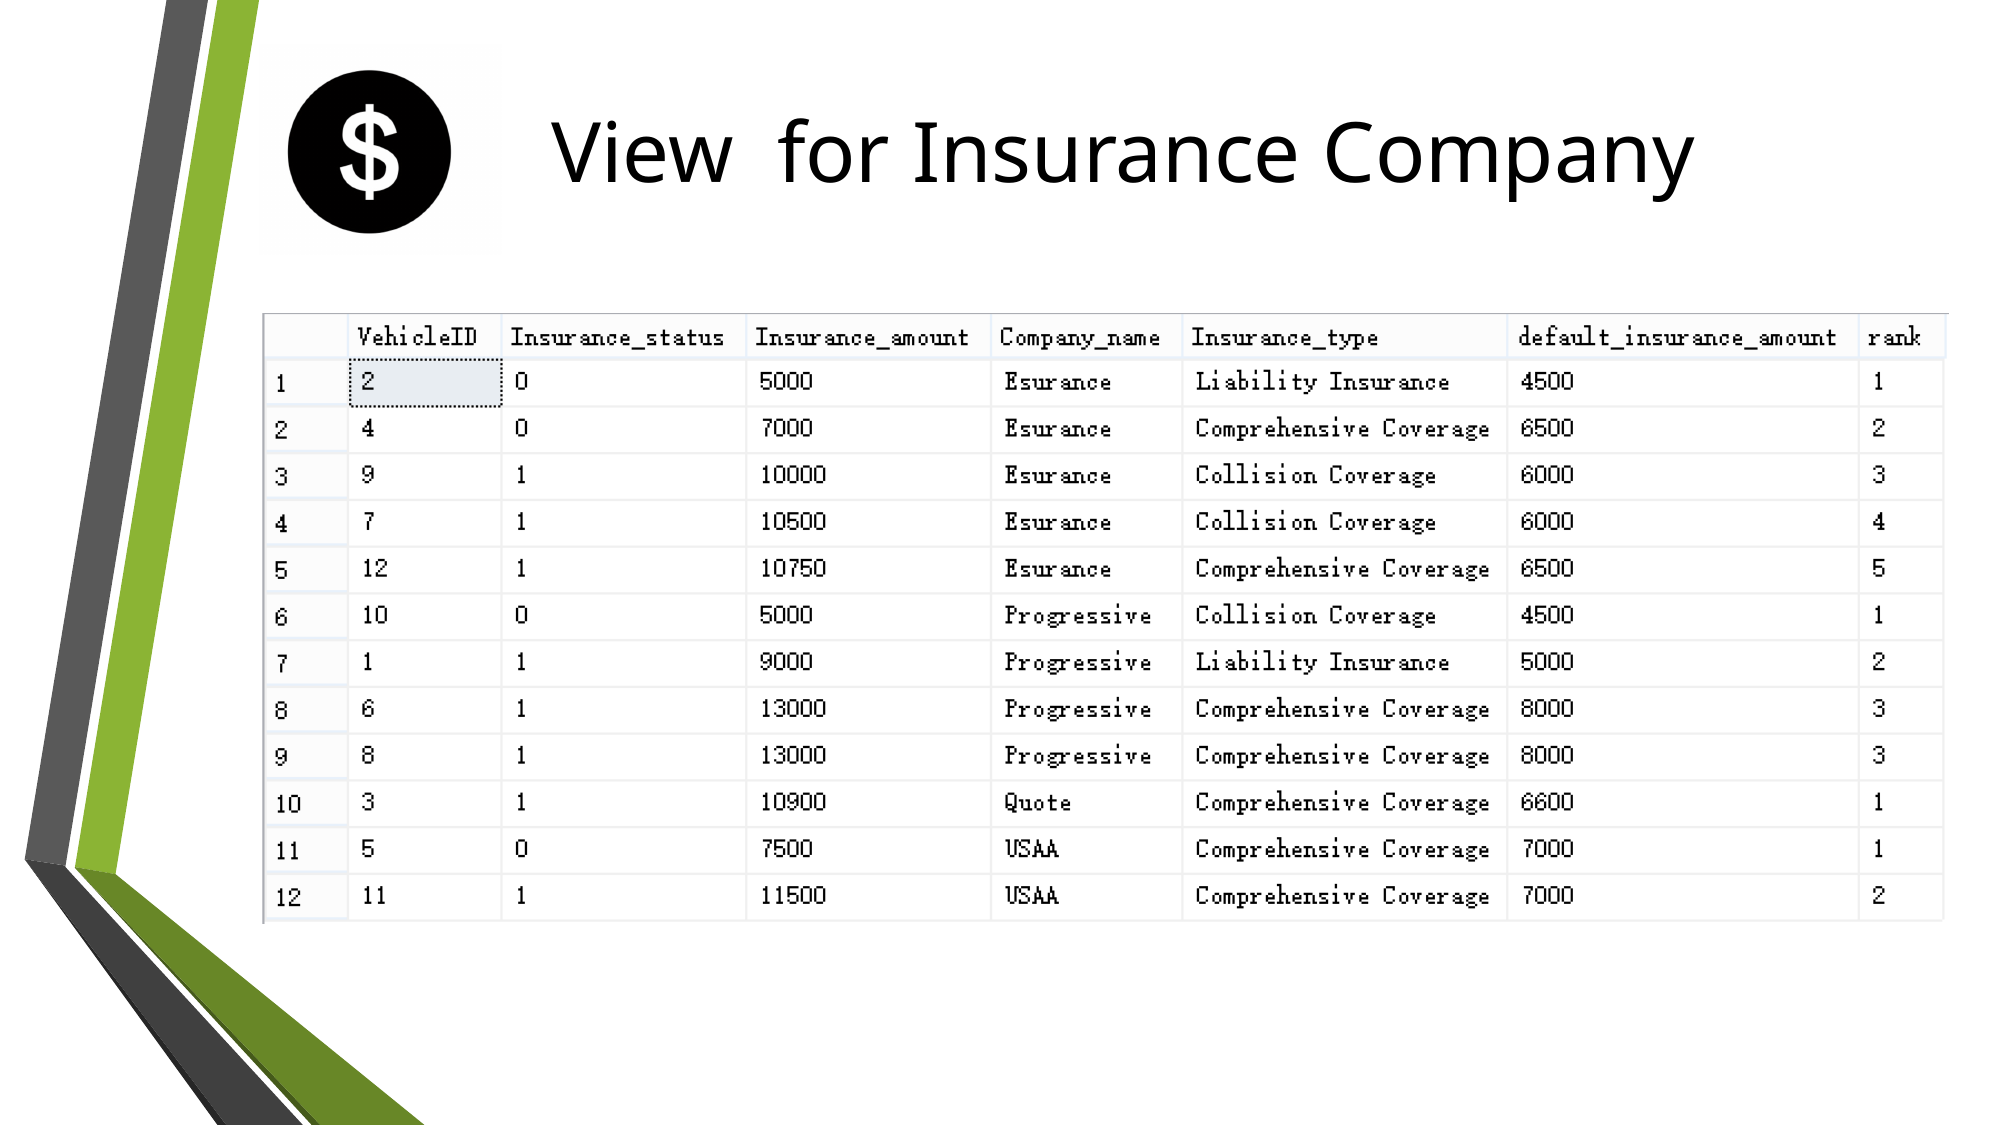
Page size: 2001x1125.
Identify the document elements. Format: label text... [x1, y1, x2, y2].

picture [258, 43, 502, 255]
picture [258, 313, 1949, 925]
text_box View for Insurance Company [502, 91, 1746, 206]
